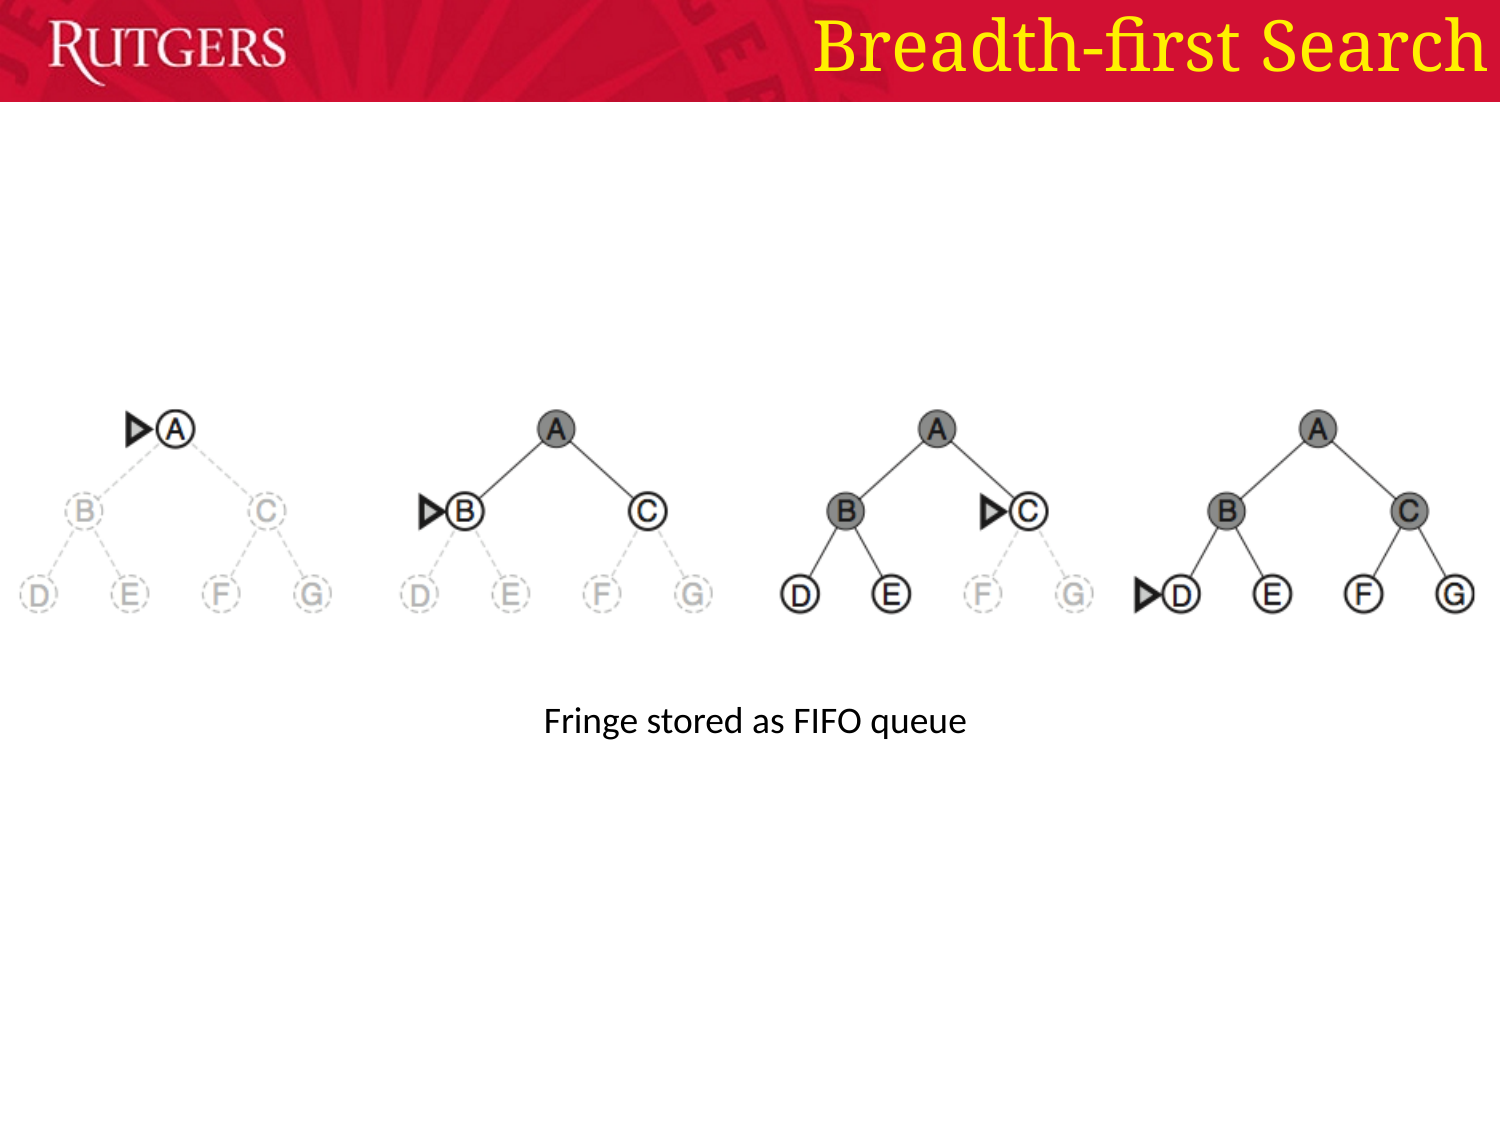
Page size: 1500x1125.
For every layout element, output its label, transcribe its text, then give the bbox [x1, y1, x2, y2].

text_box Fringe stored as FIFO queue [5, 688, 1500, 749]
picture [0, 0, 1500, 102]
picture [4, 376, 1500, 631]
title Breadth-first Search [298, 0, 1500, 87]
